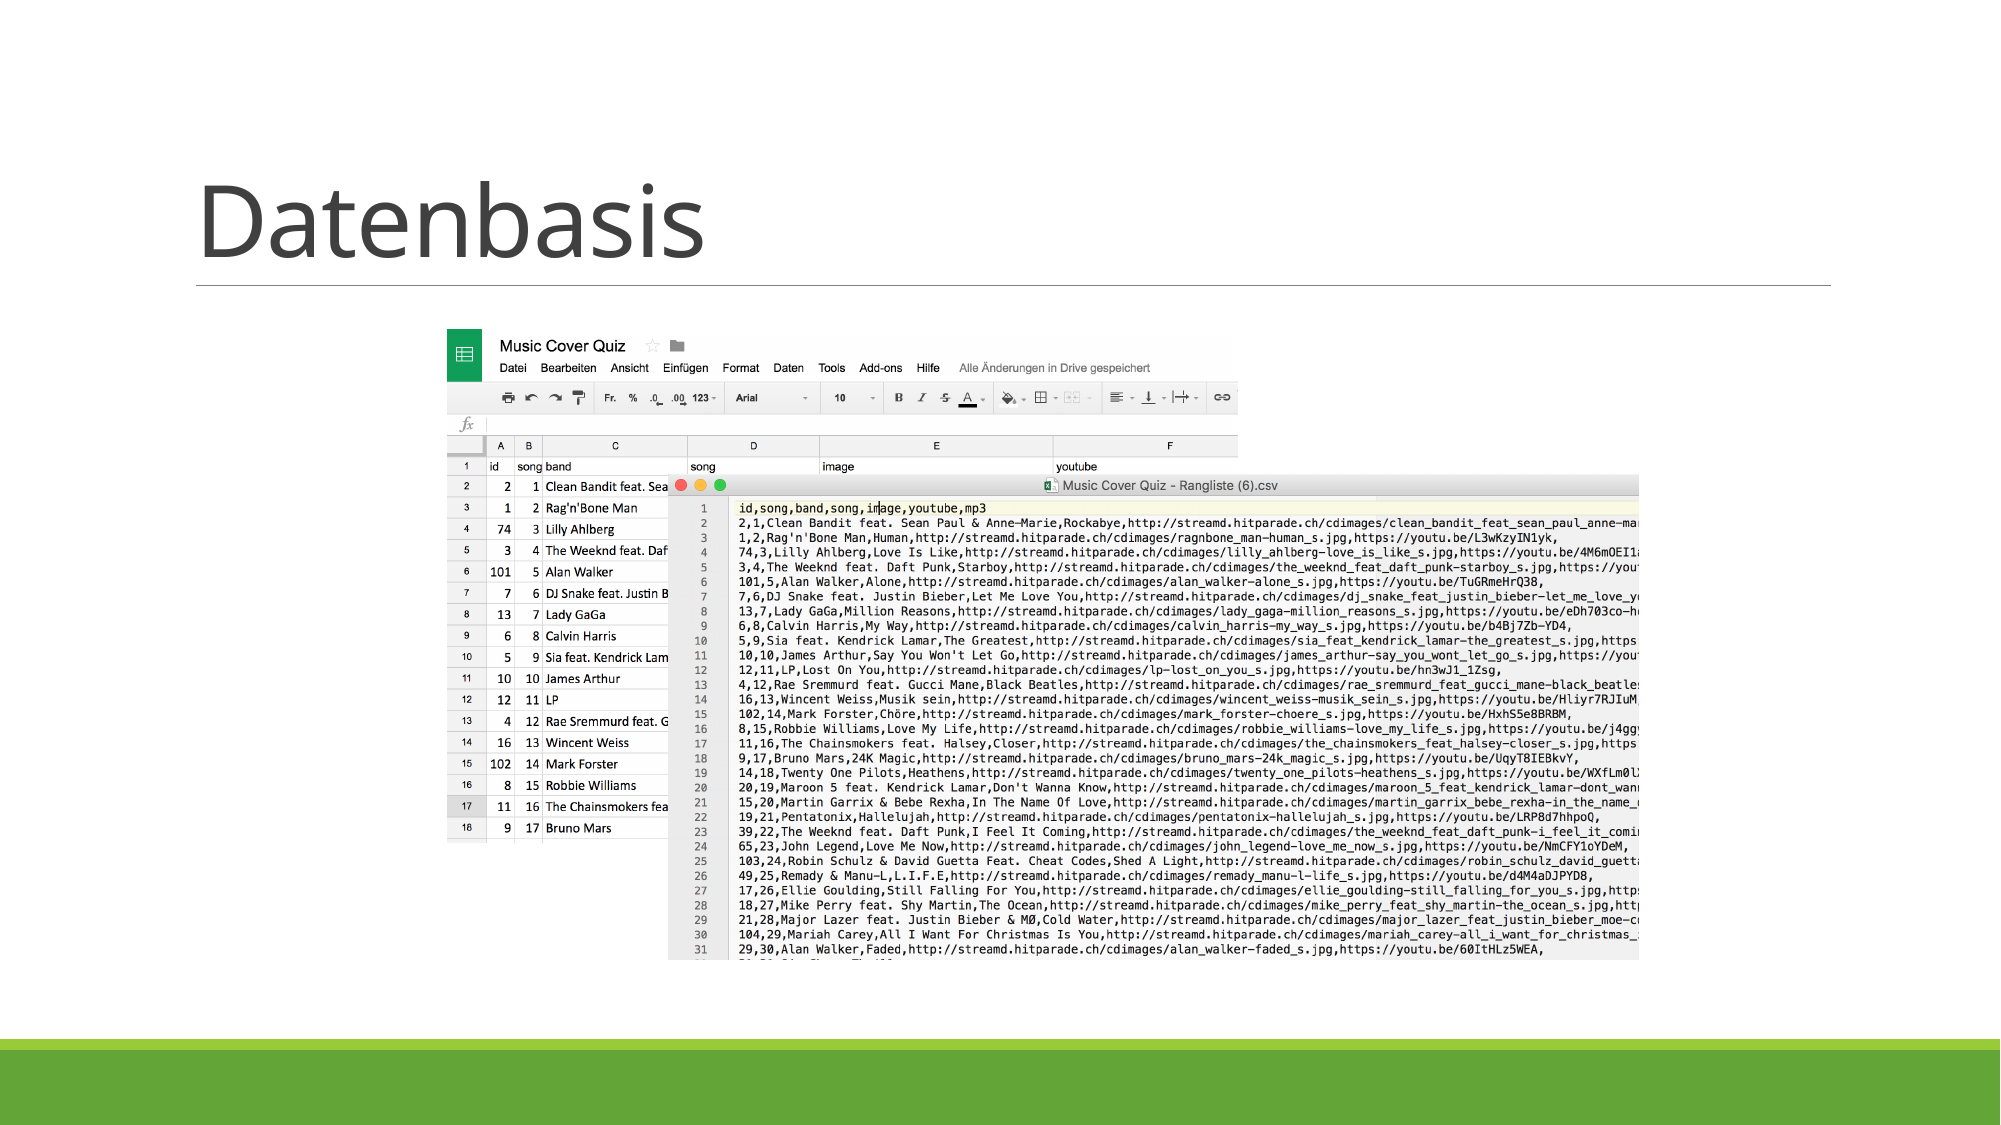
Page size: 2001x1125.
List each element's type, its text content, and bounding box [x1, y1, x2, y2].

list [447, 329, 1239, 843]
title Datenbasis [180, 47, 1830, 285]
picture [667, 473, 1639, 960]
